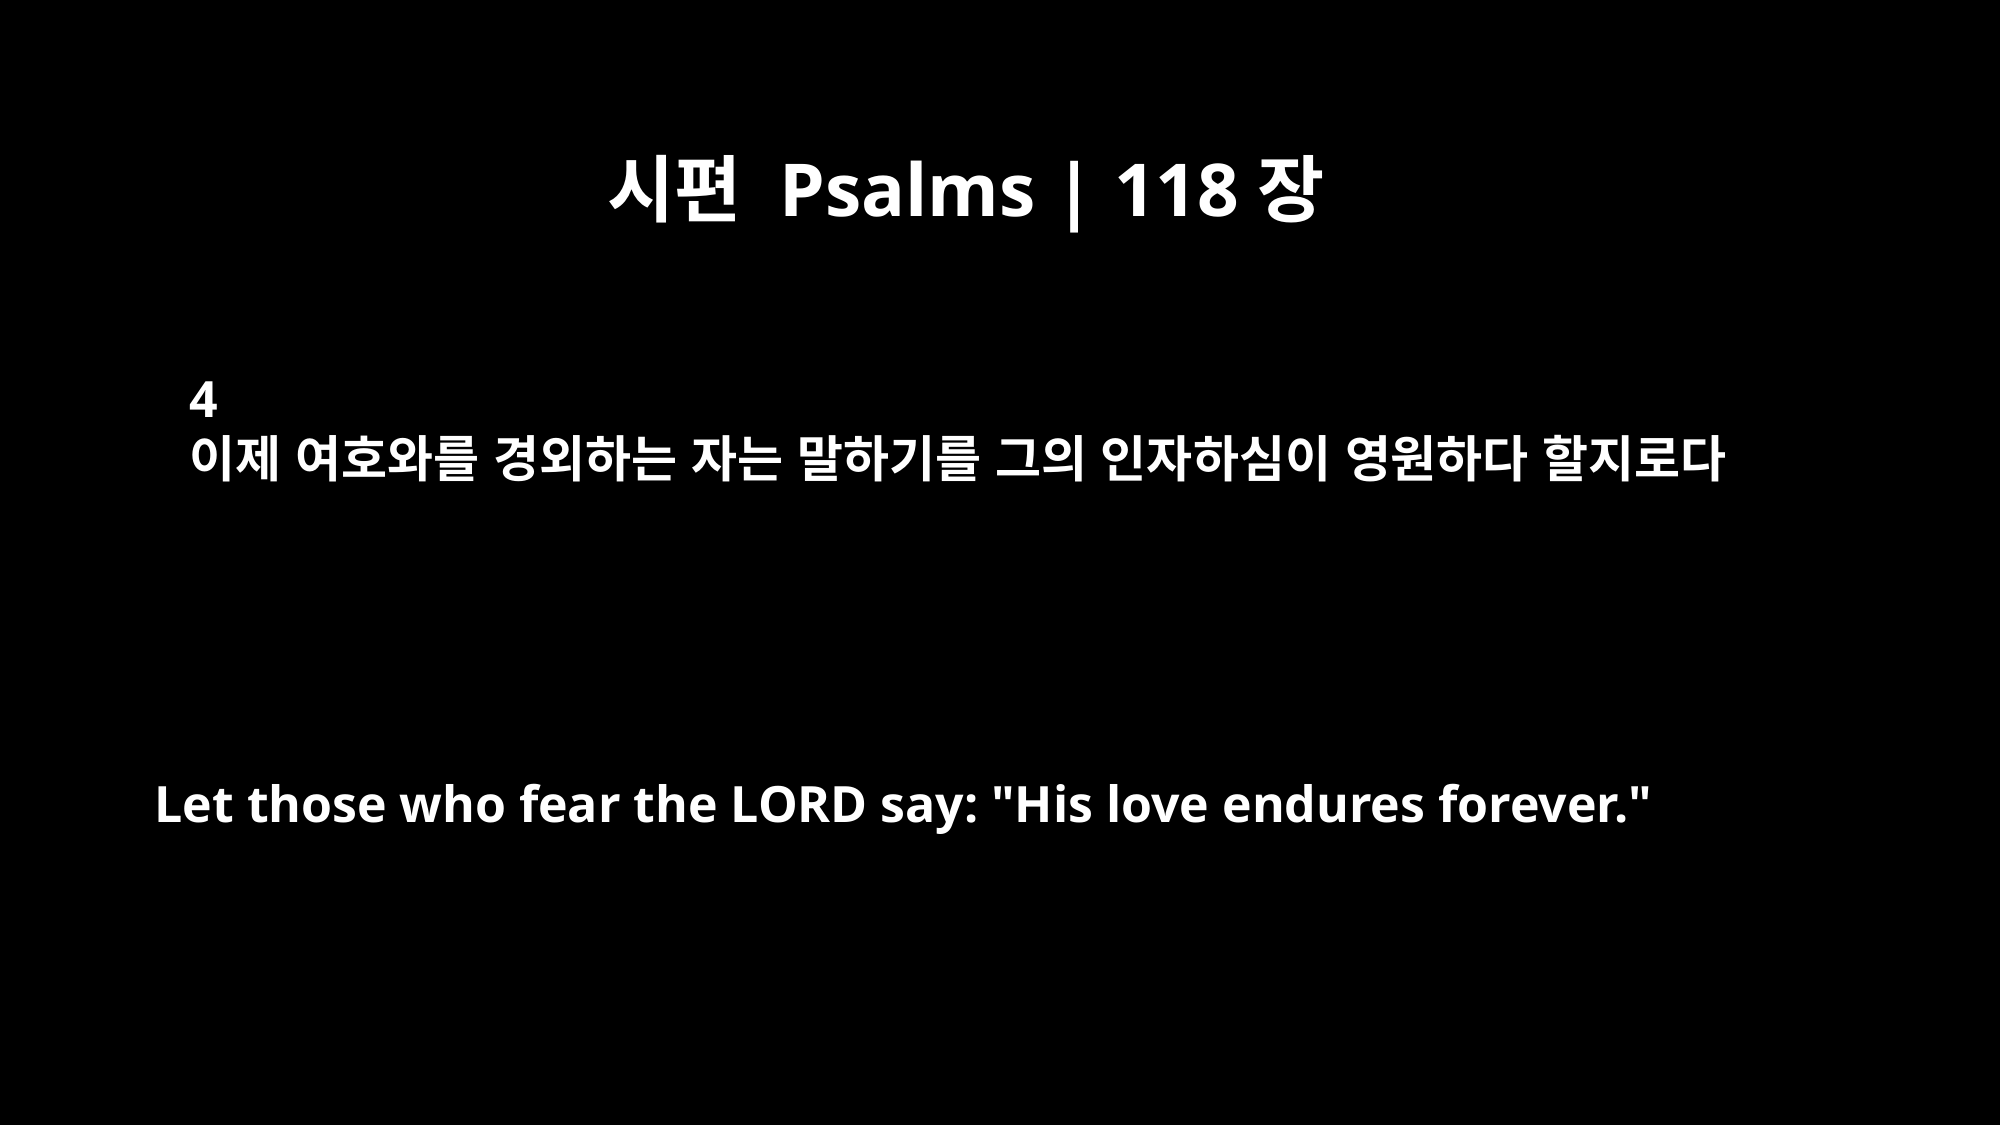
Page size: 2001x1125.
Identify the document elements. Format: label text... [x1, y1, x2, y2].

text_box 4 이제 여호와를 경외하는 자는 말하기를 그의 인자하심이 영원하다 할지로다 [174, 359, 1743, 495]
text_box 시편 Psalms | 118장 [592, 136, 1340, 239]
text_box Let those who fear the LORD say: "His love endures forever." [139, 764, 1668, 840]
